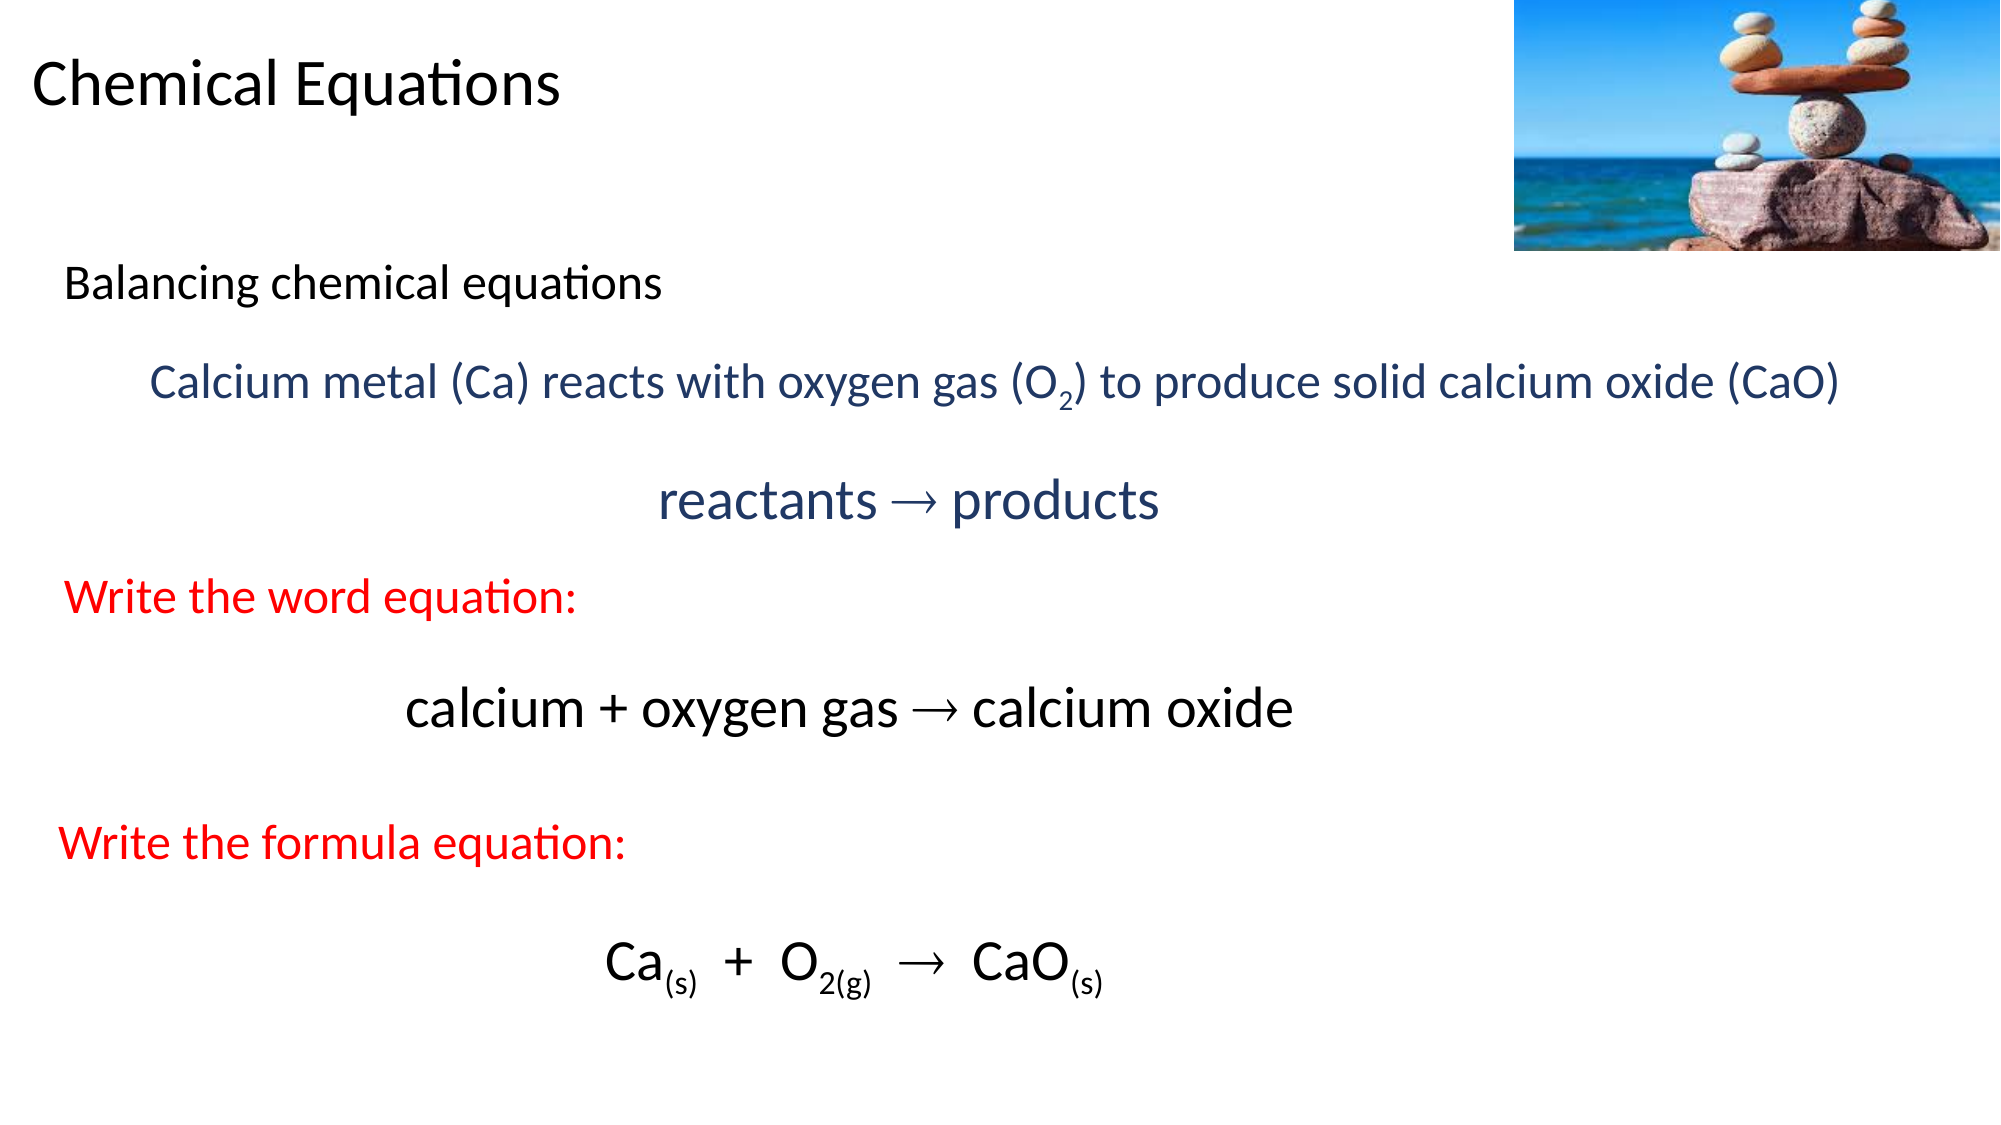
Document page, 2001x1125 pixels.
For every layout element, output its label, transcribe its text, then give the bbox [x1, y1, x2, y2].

picture [1514, 0, 2000, 251]
text_box Ca(s) + O2(g)  CaO(s) [590, 914, 1723, 1009]
text_box calcium + oxygen gas  calcium oxide [391, 661, 2000, 747]
text_box Write the formula equation: [43, 801, 998, 877]
picture [1514, 196, 1593, 214]
text_box Calcium metal (Ca) reacts with oxygen gas (O2) to produce solid calcium oxide (CaO) [134, 340, 1905, 424]
text_box Balancing chemical equations [49, 241, 1238, 317]
text_box reactants  products [643, 453, 1207, 539]
text_box Chemical Equations [18, 31, 1514, 127]
text_box Write the word equation: [49, 556, 1004, 632]
